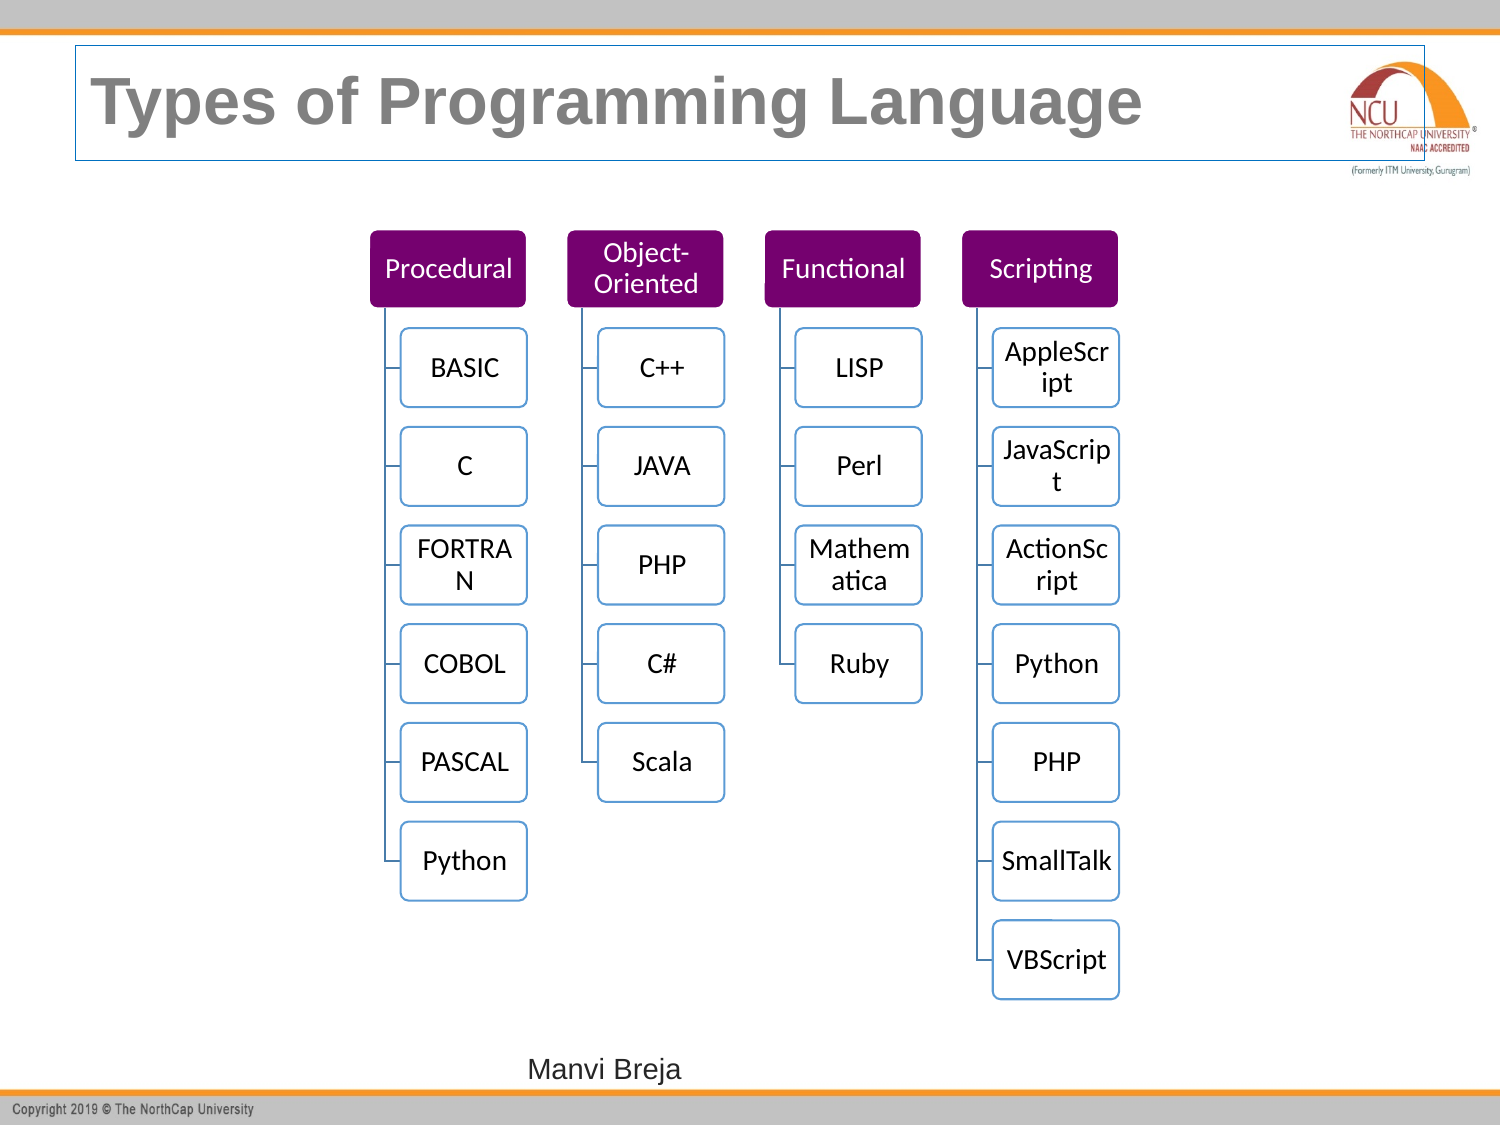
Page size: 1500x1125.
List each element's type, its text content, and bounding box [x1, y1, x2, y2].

picture [0, 0, 1500, 1125]
footer Manvi Breja [512, 1042, 988, 1103]
title Types of Programming Language [75, 45, 1425, 161]
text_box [53, 229, 1436, 1000]
